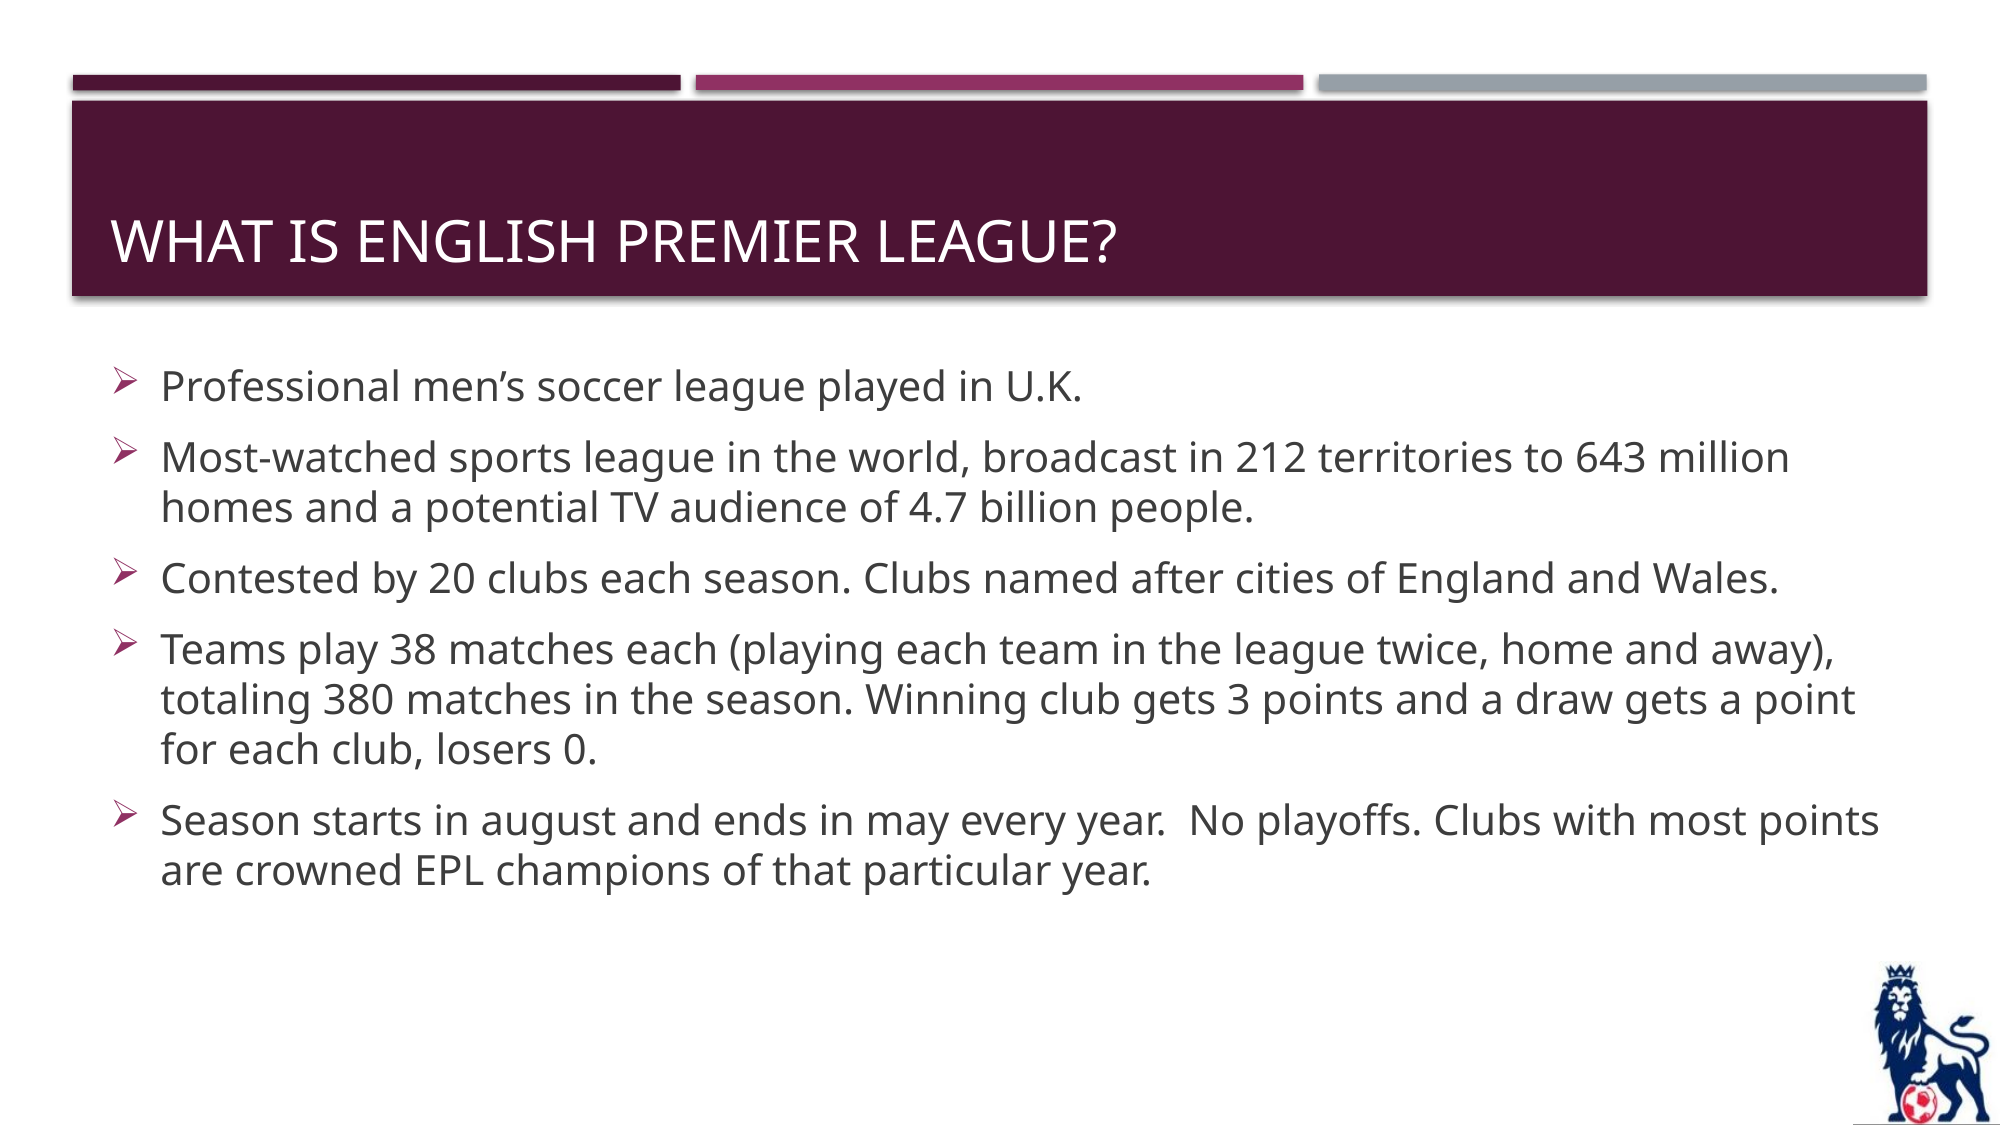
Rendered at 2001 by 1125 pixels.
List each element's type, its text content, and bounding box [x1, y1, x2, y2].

list Professional men’s soccer league played in U.K. Most-watched sports league in the world, broadcast in 212 territories to 643 million homes and a potential TV audience of 4.7 billion people. Contested by 20 clubs each season. Clubs named after cities of England and Wales. Teams play 38 matches each (playing each team in the league twice, home and away), totaling 380 matches in the season. Winning club gets 3 points and a draw gets a point for each club, losers 0. Season starts in august and ends in may every year. No playoffs. Clubs with most points are crowned EPL champions of that particular year. [95, 357, 1905, 962]
picture [1852, 960, 2000, 1125]
title What is English Premier league? [95, 115, 1905, 282]
